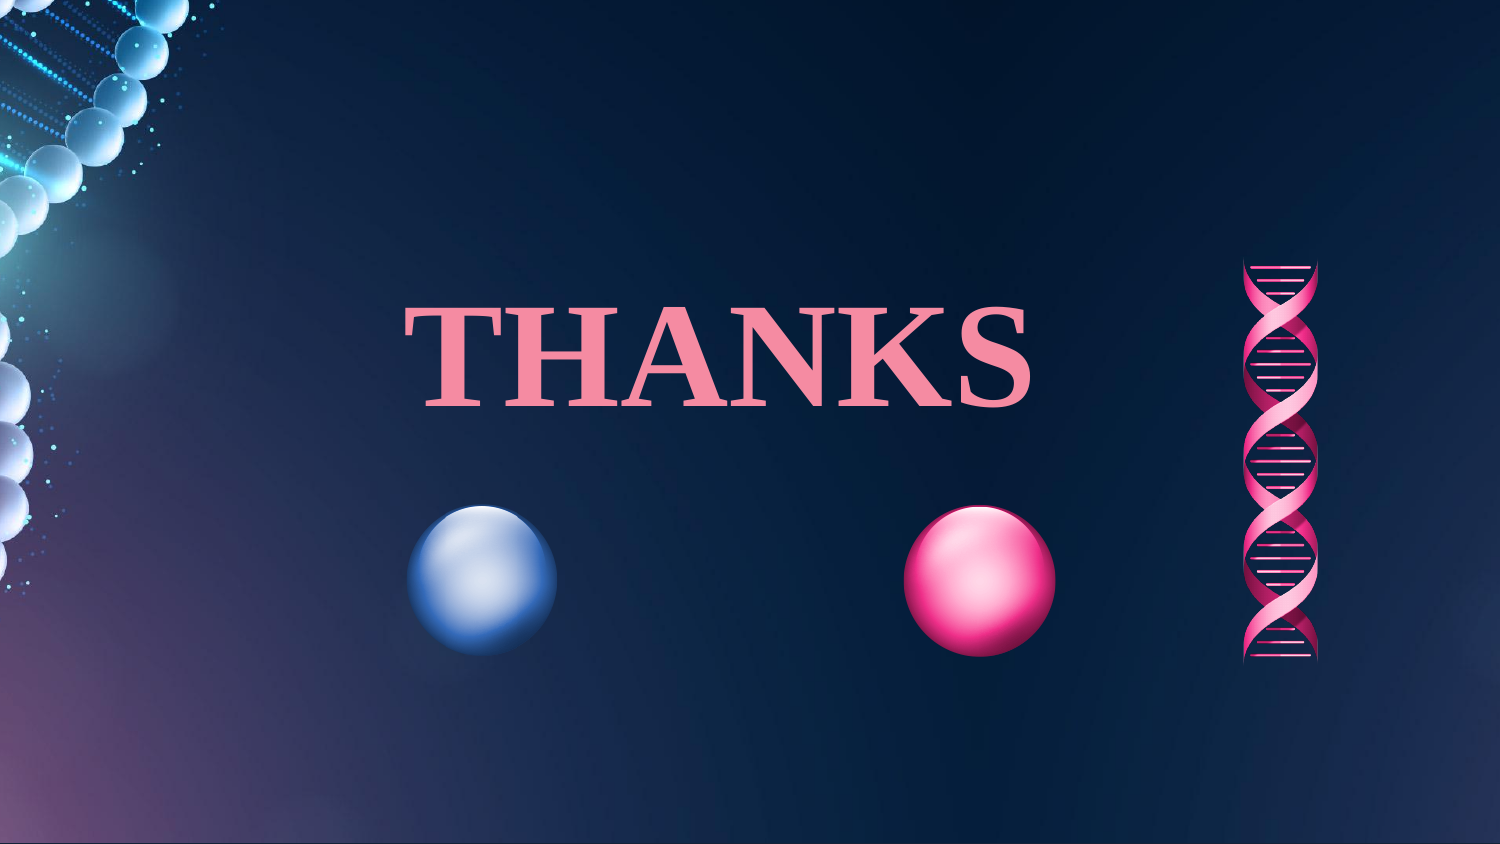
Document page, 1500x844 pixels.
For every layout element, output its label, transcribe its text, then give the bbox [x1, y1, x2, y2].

text_box THANKS [389, 249, 1121, 445]
picture [0, 0, 1500, 843]
